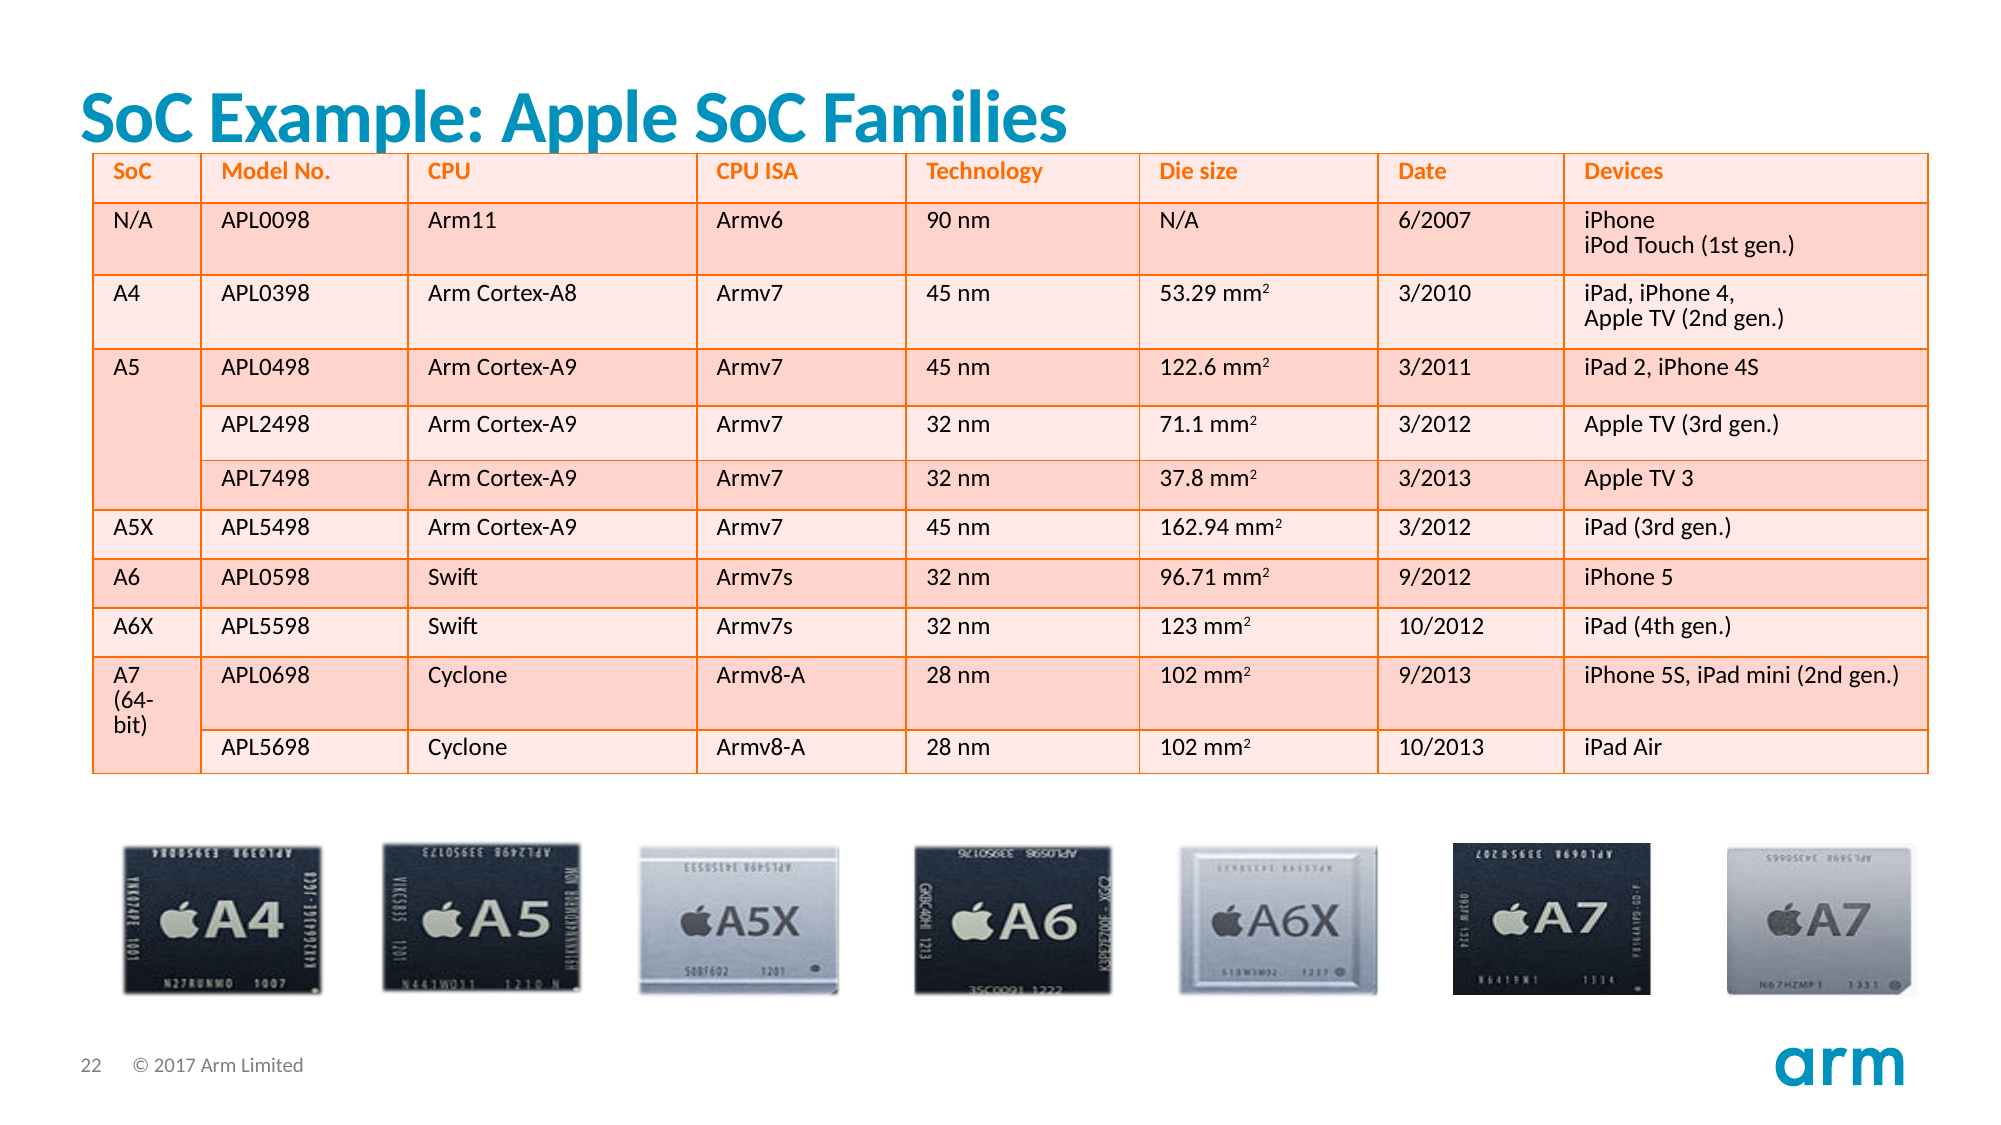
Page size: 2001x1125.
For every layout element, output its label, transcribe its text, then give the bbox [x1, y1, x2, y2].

table_cell 90 nm [907, 204, 1139, 274]
table_header Date [1379, 154, 1563, 202]
table_cell APL0098 [202, 204, 407, 274]
picture [120, 843, 325, 998]
table_cell APL2498 [202, 407, 407, 460]
table_cell A4 [94, 276, 200, 348]
table_cell APL5698 [202, 731, 407, 773]
table_header Devices [1565, 154, 1927, 202]
table_cell iPad, iPhone 4, Apple TV (2nd gen.) [1565, 276, 1927, 348]
table_cell 3/2013 [1379, 461, 1563, 509]
table_cell 3/2012 [1379, 407, 1563, 460]
table_cell 6/2007 [1379, 204, 1563, 274]
table_cell 10/2012 [1379, 609, 1563, 656]
table_header Die size [1140, 154, 1377, 202]
table_cell Armv7s [698, 609, 905, 656]
table_cell 10/2013 [1379, 731, 1563, 773]
picture [379, 840, 584, 995]
table_cell Armv7s [698, 560, 905, 607]
table_cell 28 nm [907, 731, 1139, 773]
title SoC Example: Apple SoC Families [80, 48, 1915, 158]
table_cell 123 mm2 [1140, 609, 1377, 656]
table_cell 32 nm [907, 609, 1139, 656]
table_cell Apple TV (3rd gen.) [1565, 407, 1927, 460]
table_header CPU [409, 154, 696, 202]
table_cell A6X [94, 609, 200, 656]
table_header CPU ISA [698, 154, 905, 202]
table_cell 3/2011 [1379, 350, 1563, 405]
table_header SoC [94, 154, 200, 202]
table_cell iPhone 5S, iPad mini (2nd gen.) [1565, 658, 1927, 729]
table_cell Arm Cortex-A8 [409, 276, 696, 348]
picture [1176, 843, 1382, 998]
table_cell Armv7 [698, 461, 905, 509]
table_cell 9/2013 [1379, 658, 1563, 729]
table_cell iPhone iPod Touch (1st gen.) [1565, 204, 1927, 274]
table_cell Armv8-A [698, 731, 905, 773]
table_cell 3/2012 [1379, 511, 1563, 558]
table_cell N/A [1140, 204, 1377, 274]
table_cell 32 nm [907, 461, 1139, 509]
table_cell APL0498 [202, 350, 407, 405]
picture [1453, 843, 1653, 995]
table_cell Armv6 [698, 204, 905, 274]
table_header Model No. [202, 154, 407, 202]
table_cell Swift [409, 609, 696, 656]
table_cell APL5598 [202, 609, 407, 656]
table_cell 32 nm [907, 407, 1139, 460]
table_cell iPad Air [1565, 731, 1927, 773]
table_cell 71.1 mm2 [1140, 407, 1377, 460]
table_cell Arm Cortex-A9 [409, 350, 696, 405]
table_cell A7 (64-bit) [94, 658, 200, 773]
table_cell 53.29 mm2 [1140, 276, 1377, 348]
table_cell 9/2012 [1379, 560, 1563, 607]
table_cell Arm Cortex-A9 [409, 407, 696, 460]
table_cell 28 nm [907, 658, 1139, 729]
table_cell Armv7 [698, 350, 905, 405]
table_cell APL0398 [202, 276, 407, 348]
table_cell Armv7 [698, 276, 905, 348]
table_cell 45 nm [907, 511, 1139, 558]
table_cell Arm11 [409, 204, 696, 274]
picture [636, 843, 841, 998]
table_cell Cyclone [409, 731, 696, 773]
table_cell N/A [94, 204, 200, 274]
table_cell Apple TV 3 [1565, 461, 1927, 509]
table_cell A5 [94, 350, 200, 509]
table_cell 96.71 mm2 [1140, 560, 1377, 607]
table_cell 102 mm2 [1140, 658, 1377, 729]
table_cell APL7498 [202, 461, 407, 509]
table_cell Arm Cortex-A9 [409, 461, 696, 509]
table_cell iPad (4th gen.) [1565, 609, 1927, 656]
table_header Technology [907, 154, 1139, 202]
table_cell A5X [94, 511, 200, 558]
table_cell iPad (3rd gen.) [1565, 511, 1927, 558]
table_cell APL0598 [202, 560, 407, 607]
table_cell iPad 2, iPhone 4S [1565, 350, 1927, 405]
table_cell 32 nm [907, 560, 1139, 607]
table_cell APL0698 [202, 658, 407, 729]
table_cell 162.94 mm2 [1140, 511, 1377, 558]
table_cell Armv8-A [698, 658, 905, 729]
table_cell Arm Cortex-A9 [409, 511, 696, 558]
table_cell Cyclone [409, 658, 696, 729]
table_cell APL5498 [202, 511, 407, 558]
table_cell iPhone 5 [1565, 560, 1927, 607]
table_cell Armv7 [698, 407, 905, 460]
table_cell 37.8 mm2 [1140, 461, 1377, 509]
picture [1727, 843, 1917, 998]
table_cell A6 [94, 560, 200, 607]
table_cell 45 nm [907, 350, 1139, 405]
table_cell Swift [409, 560, 696, 607]
table_cell 122.6 mm2 [1140, 350, 1377, 405]
table_cell 3/2010 [1379, 276, 1563, 348]
table_cell 45 nm [907, 276, 1139, 348]
picture [910, 843, 1115, 998]
table_cell Armv7 [698, 511, 905, 558]
table_cell 102 mm2 [1140, 731, 1377, 773]
